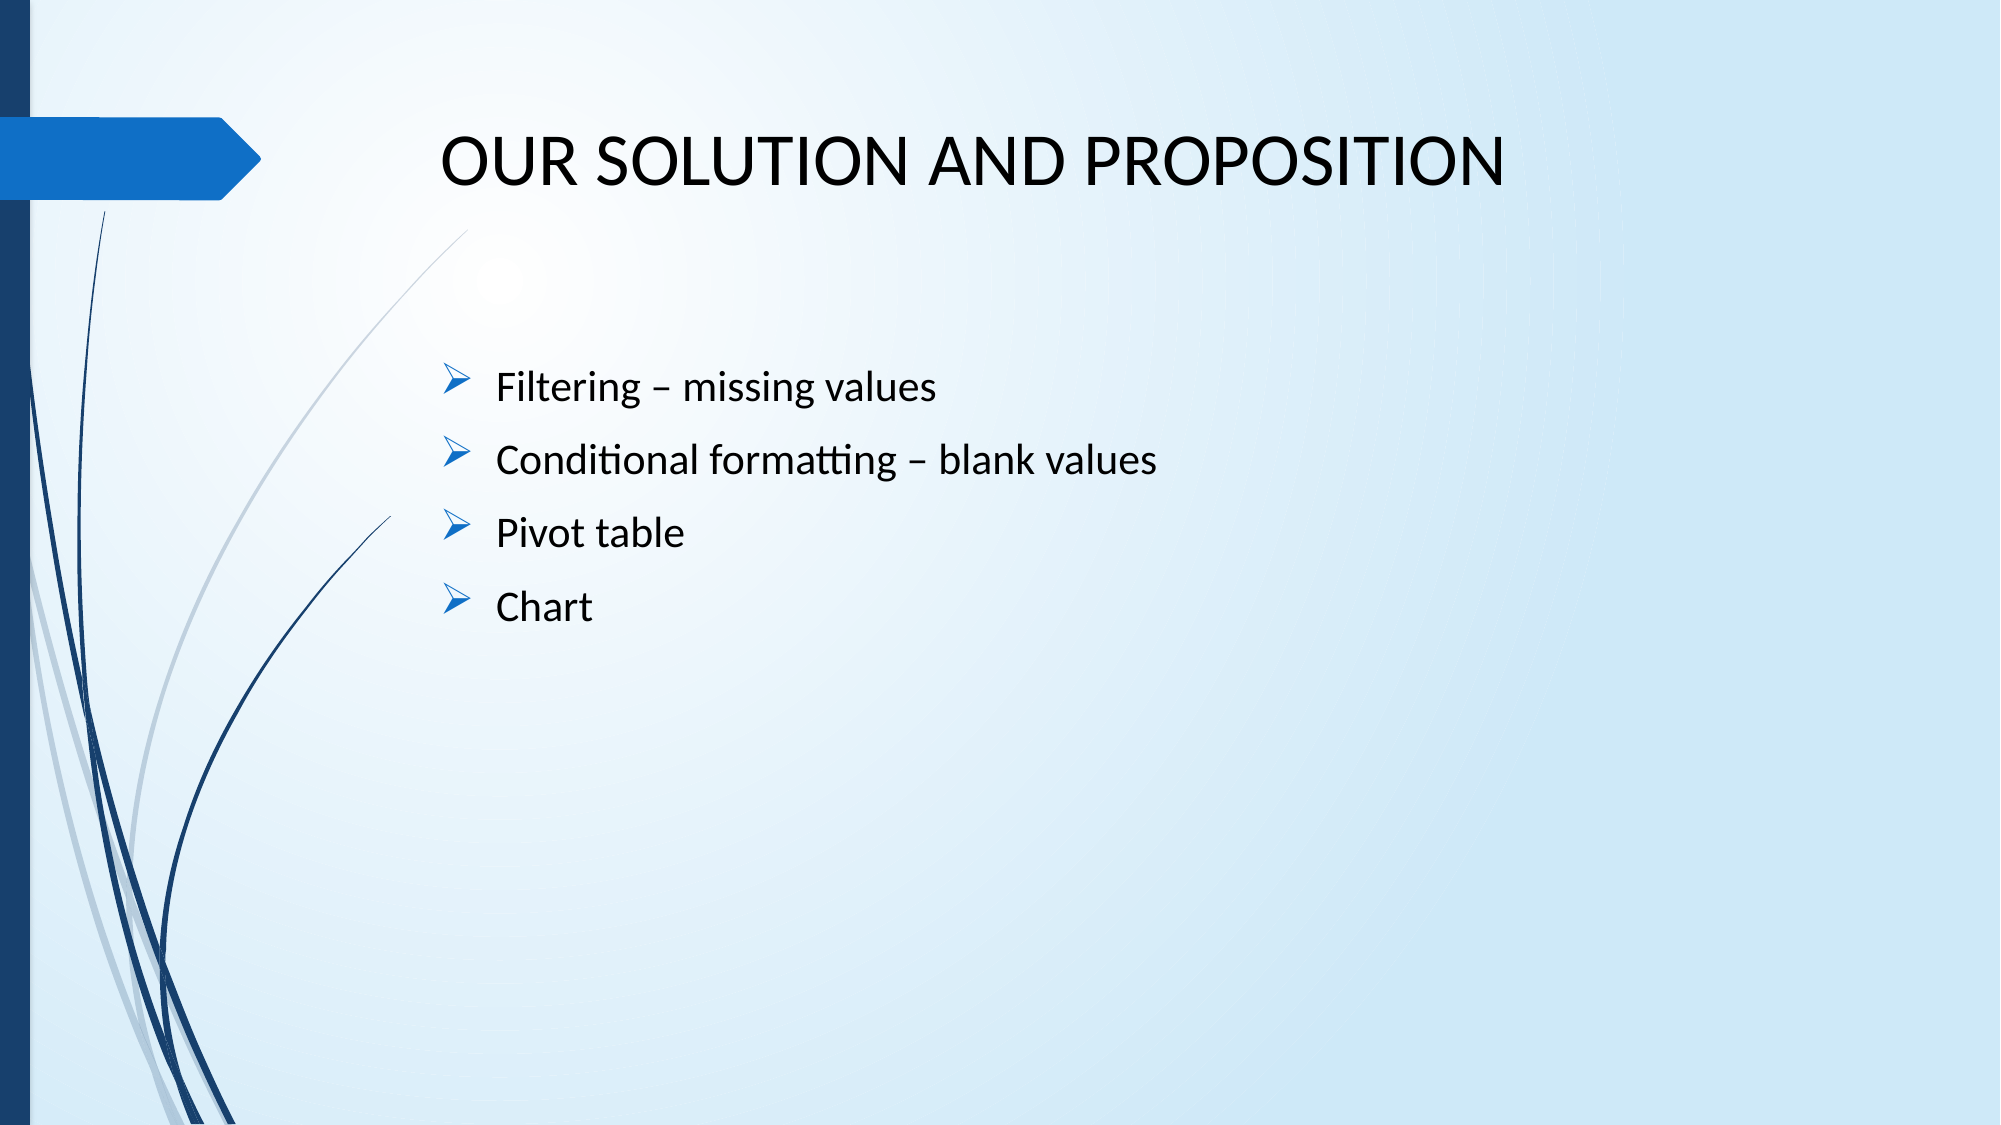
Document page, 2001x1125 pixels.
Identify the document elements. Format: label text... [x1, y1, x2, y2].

list Filtering – missing values Conditional formatting – blank values Pivot table Chart [424, 350, 1888, 970]
title OUR SOLUTION AND PROPOSITION [425, 102, 1888, 313]
